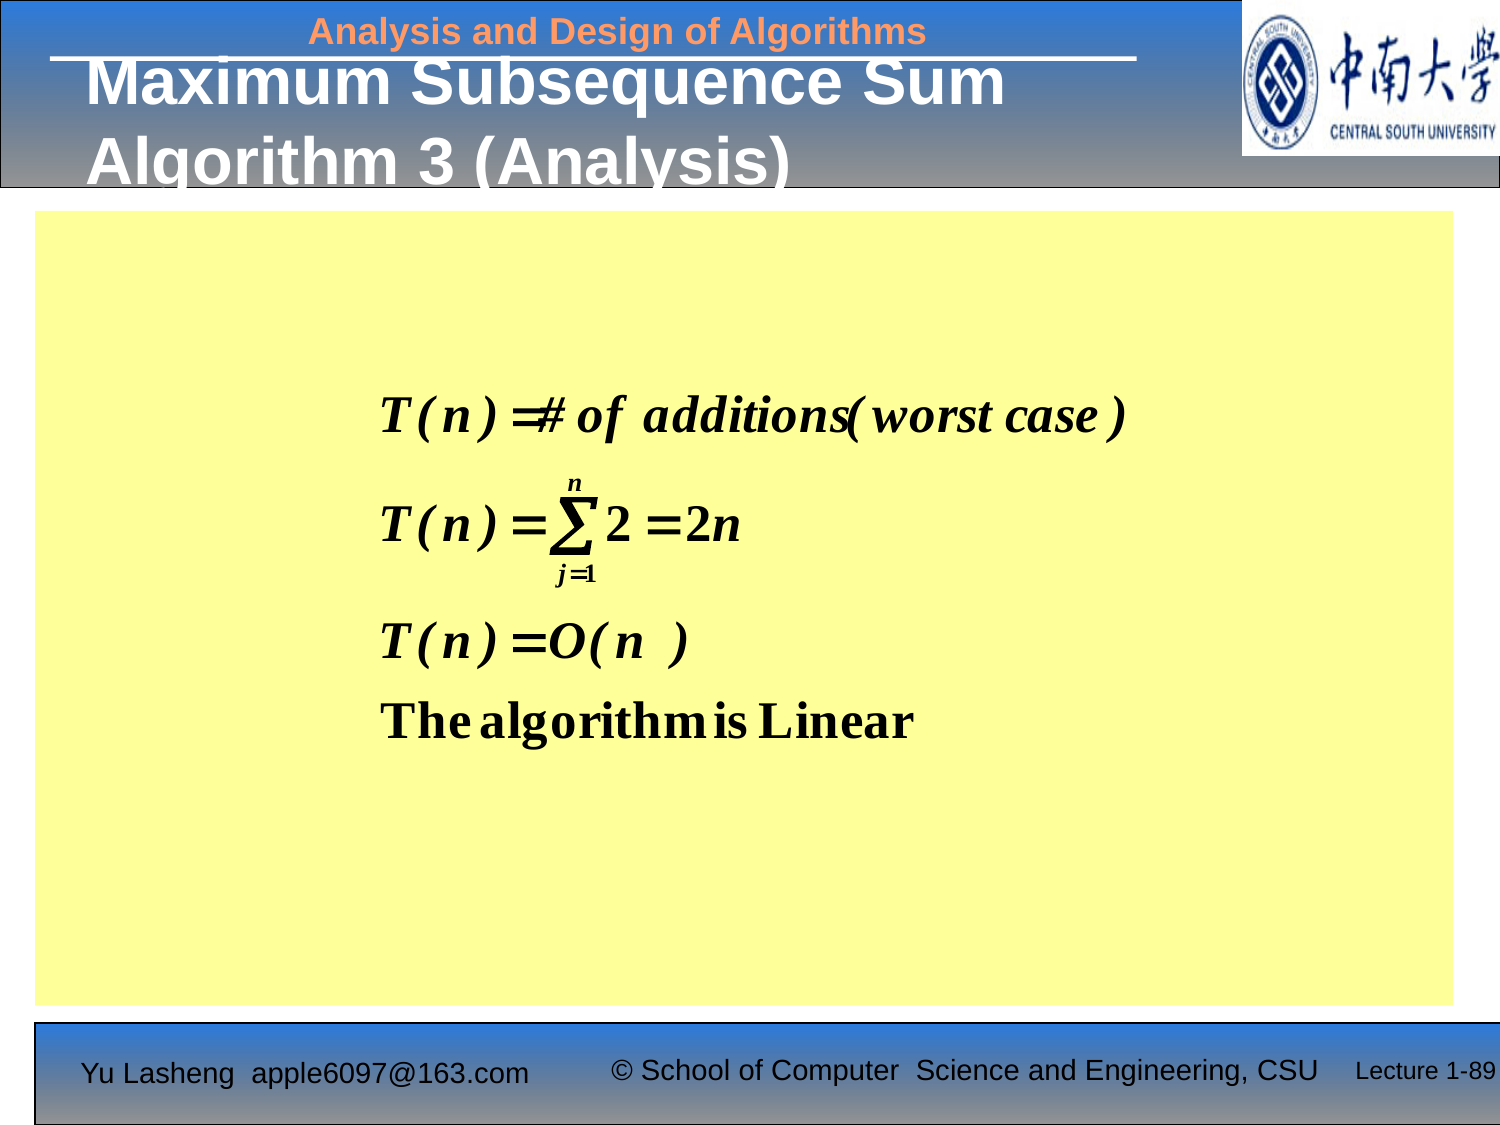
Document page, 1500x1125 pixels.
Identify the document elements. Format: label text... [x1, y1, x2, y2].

slide_number Lecture 1-89 [1340, 1046, 1500, 1122]
title Maximum Subsequence Sum Algorithm 3 (Analysis) [70, 58, 1243, 178]
picture [1242, 0, 1500, 156]
list [34, 210, 1454, 1006]
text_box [374, 386, 1135, 841]
